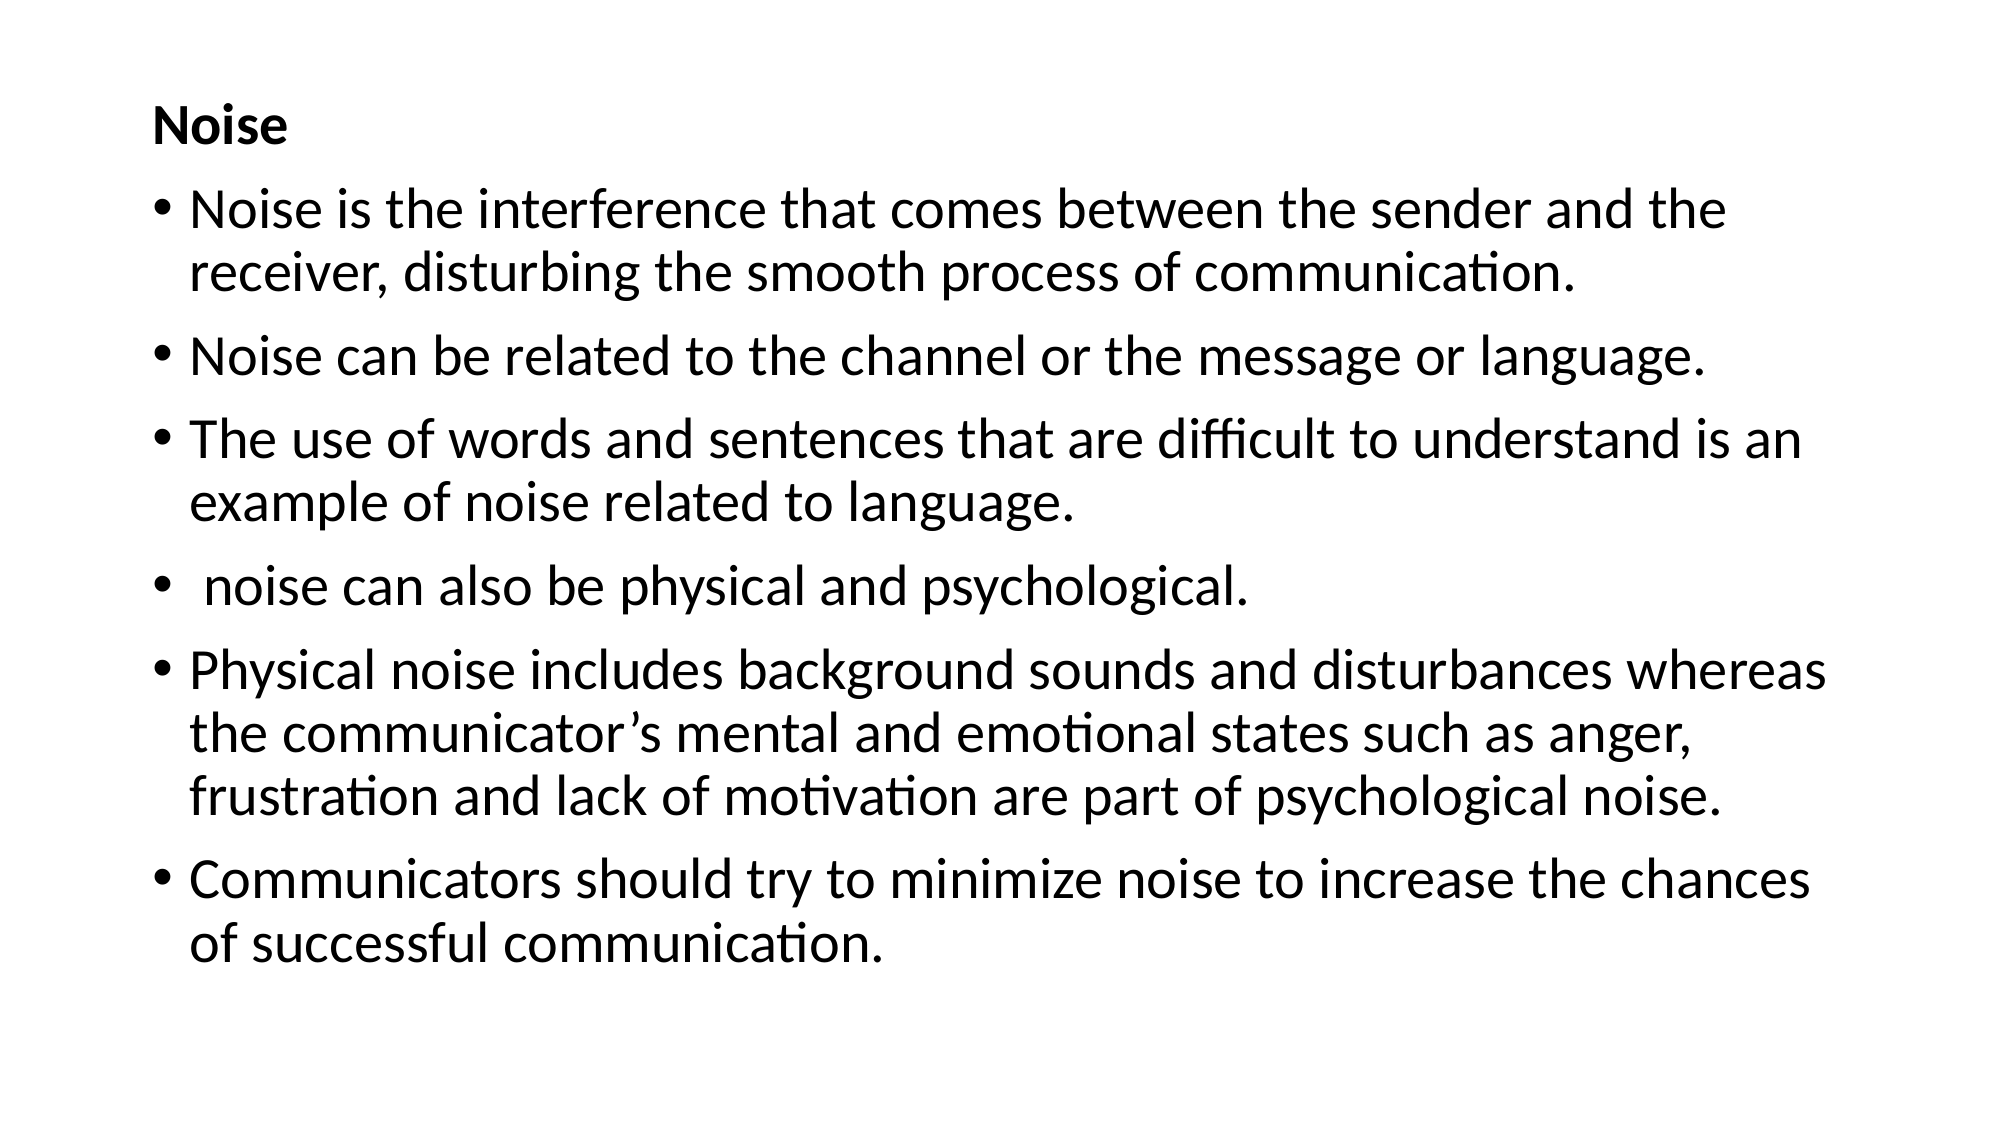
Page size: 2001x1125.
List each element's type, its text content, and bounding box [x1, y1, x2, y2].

list Noise Noise is the interference that comes between the sender and the receiver, disturbing the smooth process of communication. Noise can be related to the channel or the message or language. The use of words and sentences that are difficult to understand is an example of noise related to language. noise can also be physical and psychological. Physical noise includes background sounds and disturbances whereas the communicator’s mental and emotional states such as anger, frustration and lack of motivation are part of psychological noise. Communicators should try to minimize noise to increase the chances of successful communication. [137, 86, 1863, 1014]
